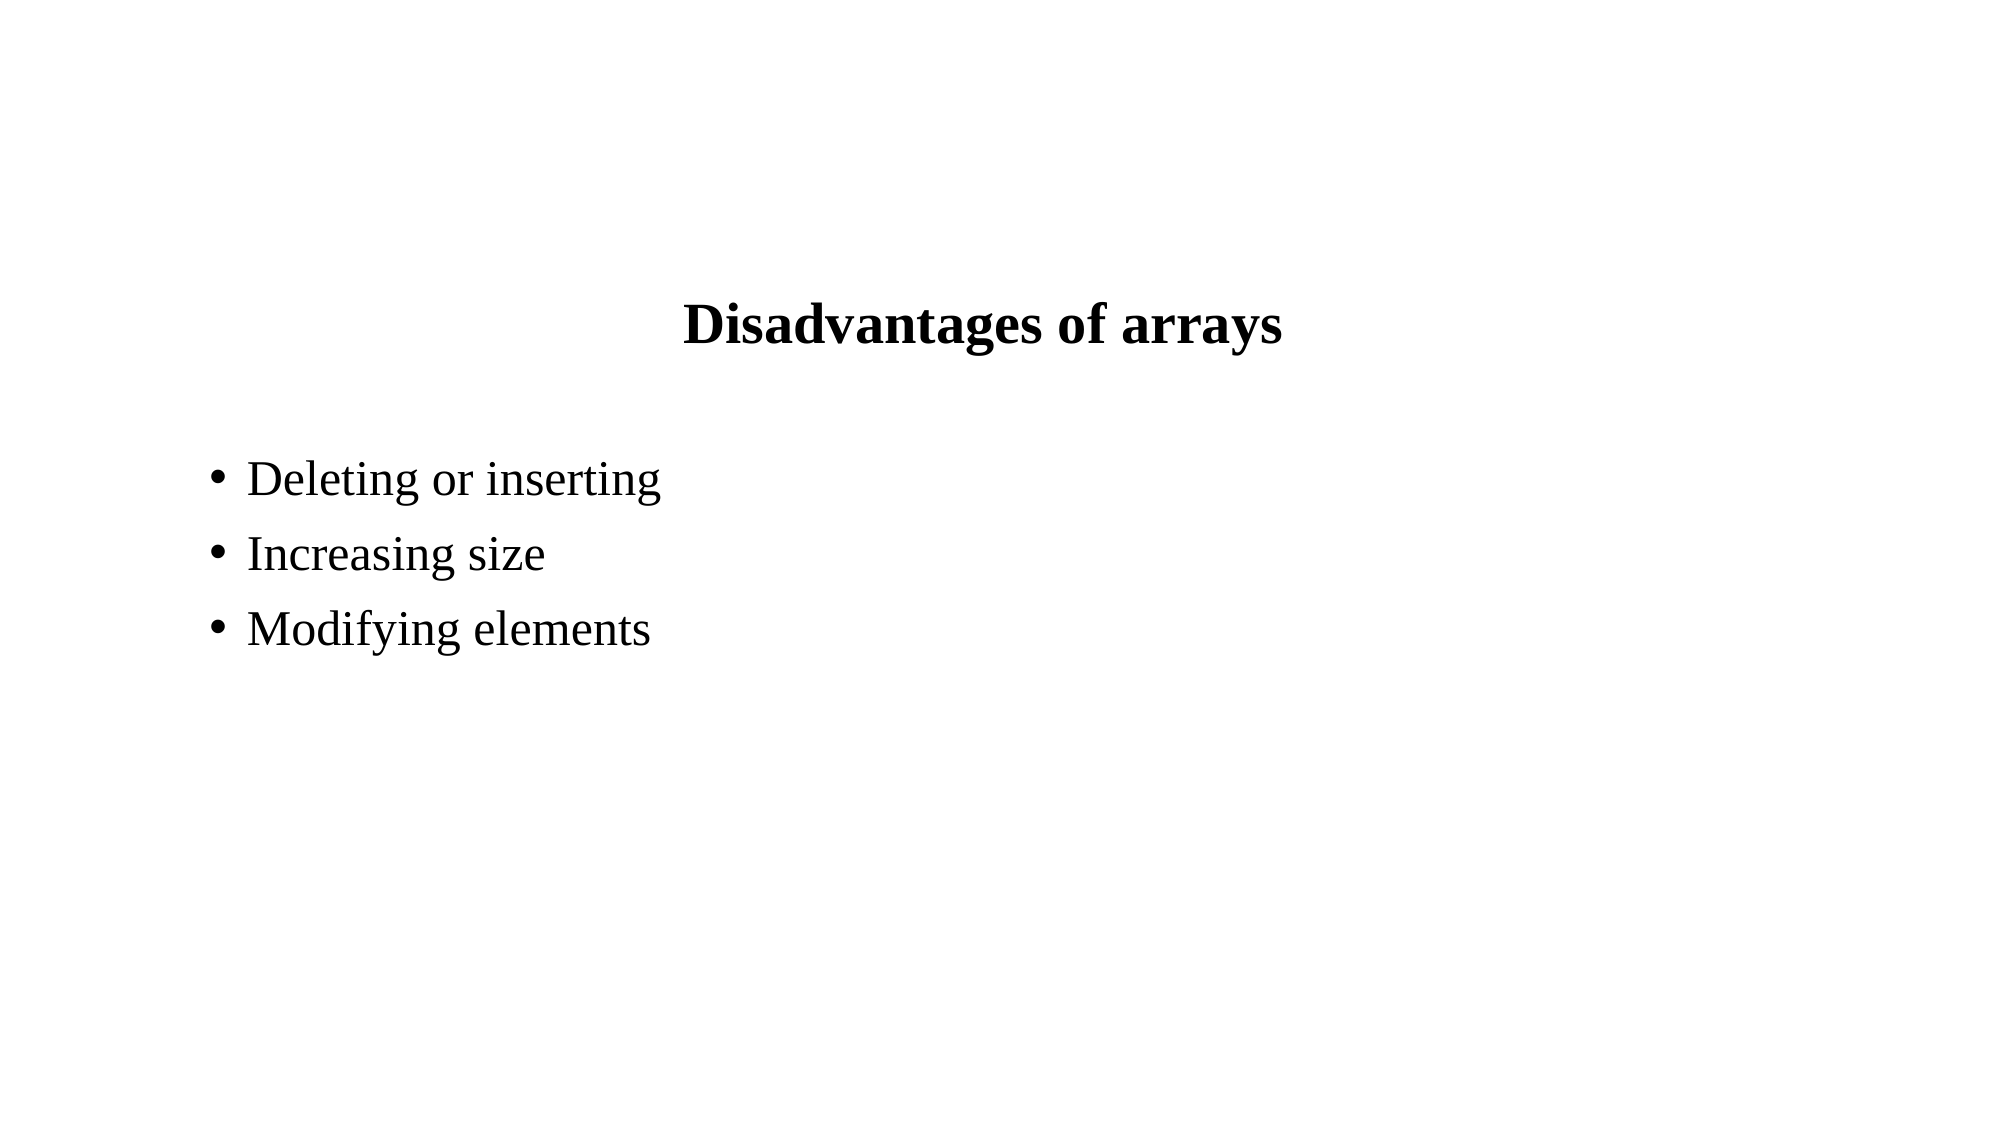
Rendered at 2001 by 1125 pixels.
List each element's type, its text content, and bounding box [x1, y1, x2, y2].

list Disadvantages of arrays Deleting or inserting Increasing size Modifying elements [194, 286, 1773, 923]
